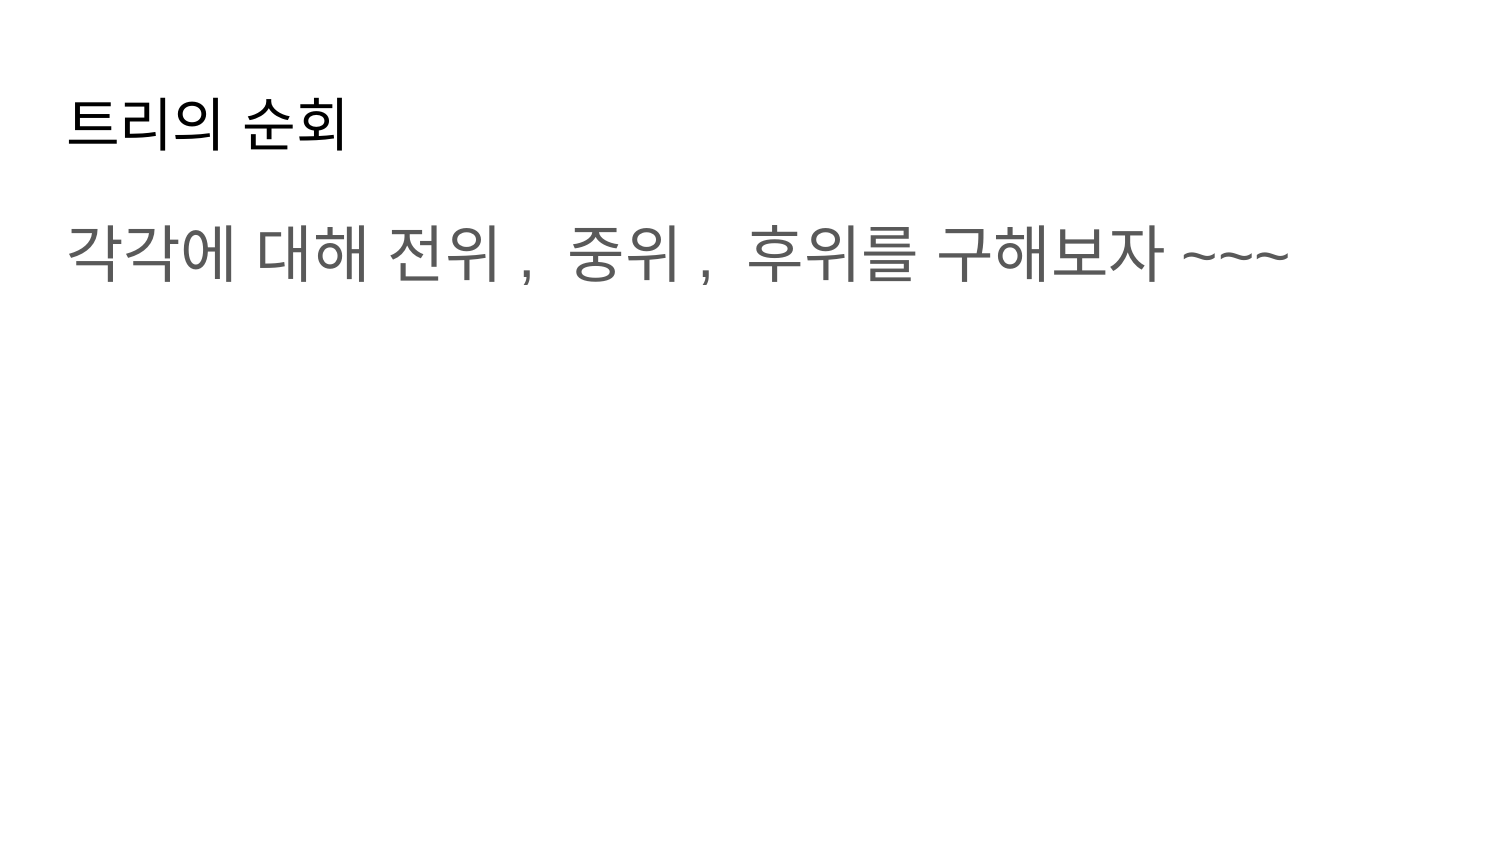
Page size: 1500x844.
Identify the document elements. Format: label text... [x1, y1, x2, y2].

list 각각에 대해 전위, 중위, 후위를 구해보자~~~ [51, 189, 1449, 750]
title 트리의 순회 [51, 72, 1449, 167]
